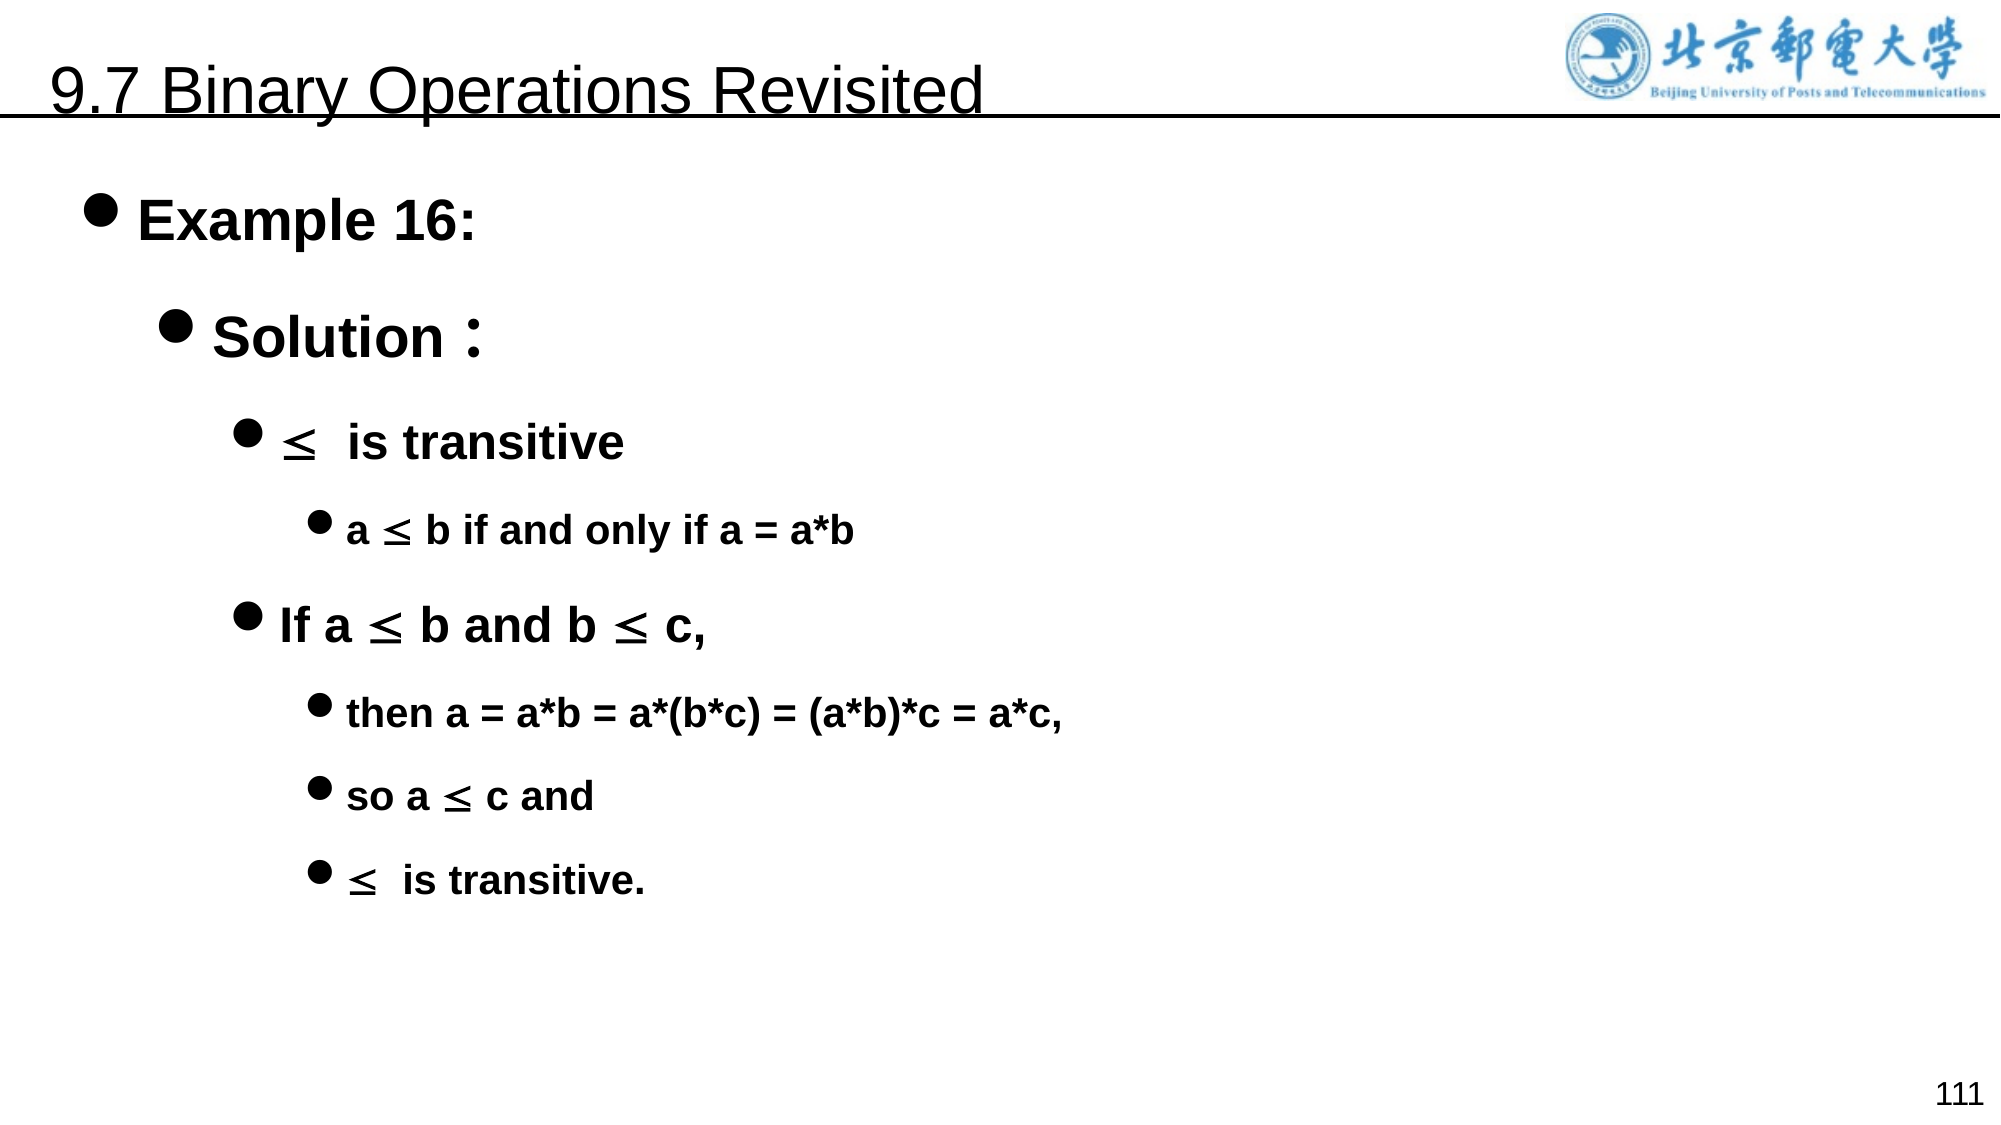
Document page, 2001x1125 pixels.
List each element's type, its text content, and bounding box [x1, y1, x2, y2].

text_box 9.7 Binary Operations Revisited [34, 0, 1849, 135]
text_box Example 16: Solution：  is transitive a  b if and only if a = a*b If a  b and b  c, then a = a*b = a*(b*c) = (a*b)*c = a*c, so a  c and  is transitive. [64, 140, 1935, 1093]
picture [1849, 13, 1988, 101]
